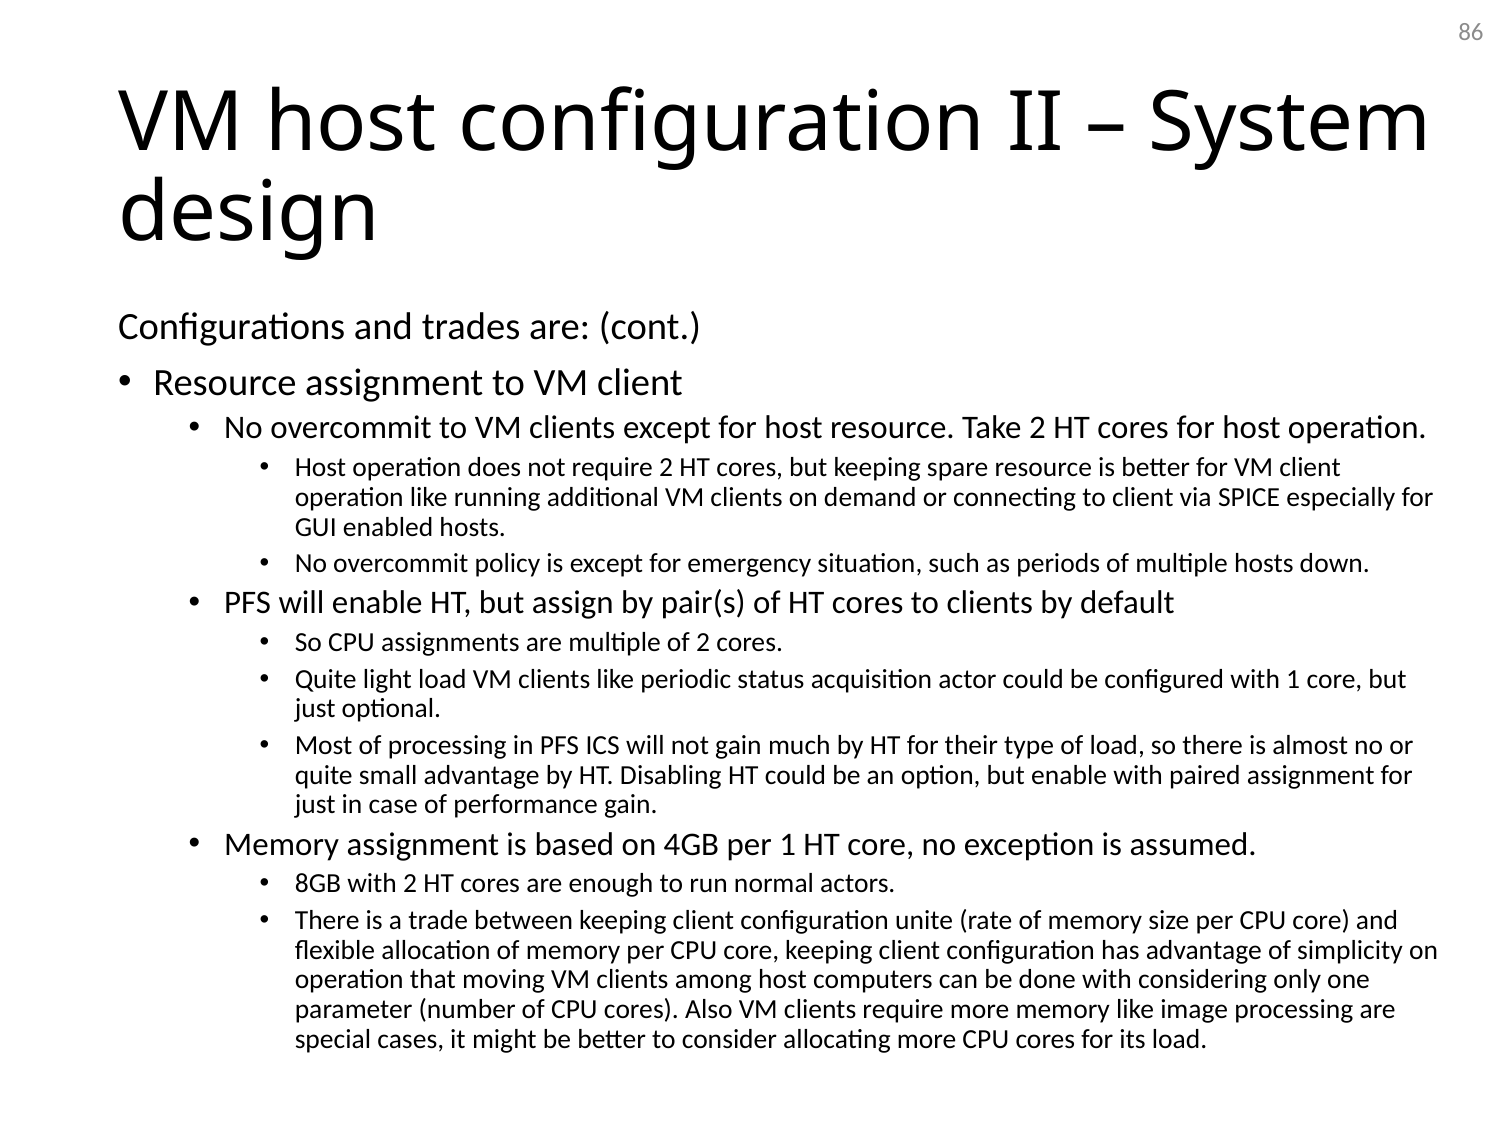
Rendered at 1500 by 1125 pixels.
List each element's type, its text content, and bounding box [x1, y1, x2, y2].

title VM host configuration II – System design [103, 59, 1500, 278]
list Configurations and trades are: (cont.) Resource assignment to VM client No overcommit to VM clients except for host resource. Take 2 HT cores for host operation. Host operation does not require 2 HT cores, but keeping spare resource is better for VM client operation like running additional VM clients on demand or connecting to client via SPICE especially for GUI enabled hosts. No overcommit policy is except for emergency situation, such as periods of multiple hosts down. PFS will enable HT, but assign by pair(s) of HT cores to clients by default So CPU assignments are multiple of 2 cores. Quite light load VM clients like periodic status acquisition actor could be configured with 1 core, but just optional. Most of processing in PFS ICS will not gain much by HT for their type of load, so there is almost no or quite small advantage by HT. Disabling HT could be an option, but enable with paired assignment for just in case of performance gain. Memory assignment is based on 4GB per 1 HT core, no exception is assumed. 8GB with 2 HT cores are enough to run normal actors. There is a trade between keeping client configuration unite (rate of memory size per CPU core) and flexible allocation of memory per CPU core, keeping client configuration has advantage of simplicity on operation that moving VM clients among host computers can be done with considering only one parameter (number of CPU cores). Also VM clients require more memory like image processing are special cases, it might be better to consider allocating more CPU cores for its load. [103, 299, 1461, 1096]
slide_number 86 [1161, 0, 1499, 61]
